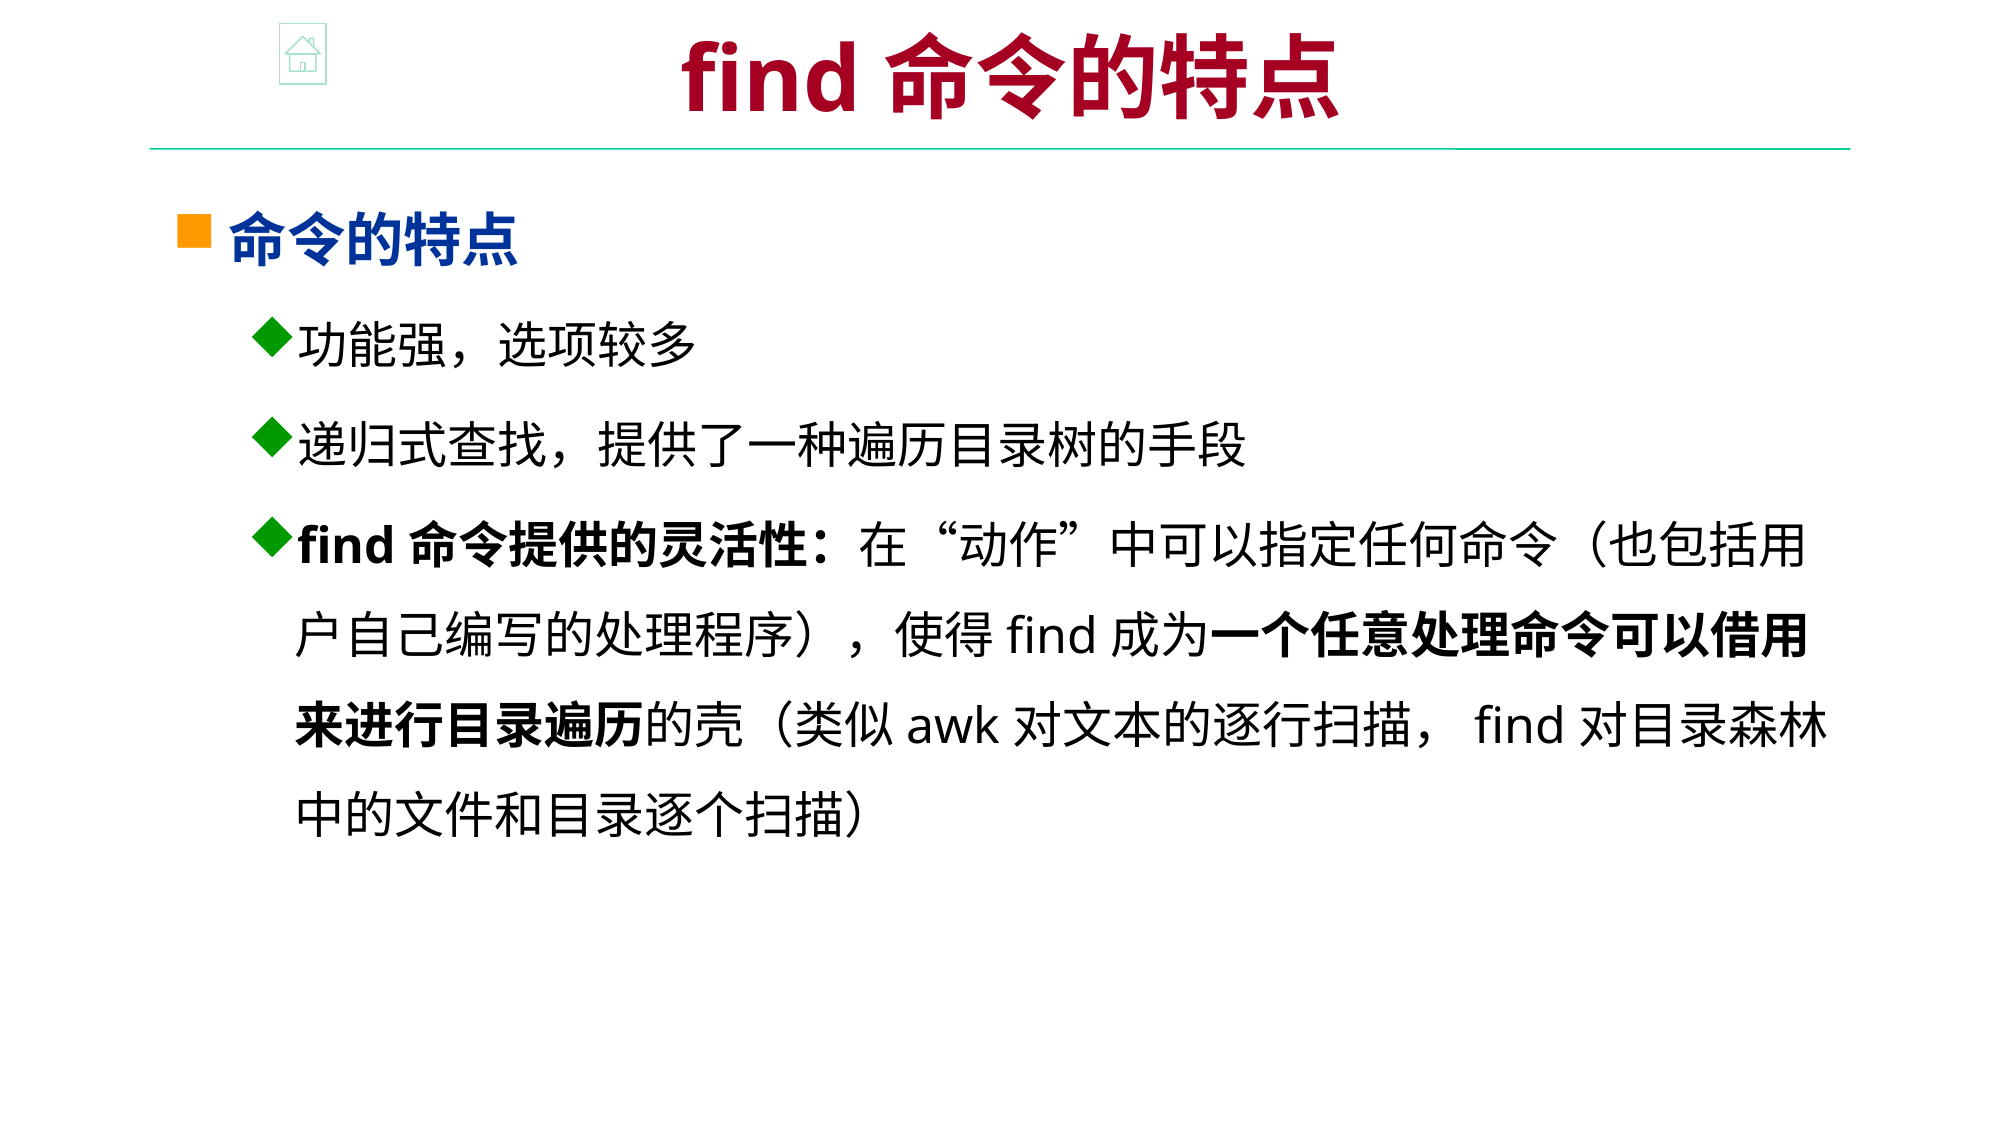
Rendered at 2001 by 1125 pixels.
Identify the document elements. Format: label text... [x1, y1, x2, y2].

text_box [279, 23, 327, 84]
text_box find命令的特点 [373, 18, 1649, 149]
text_box 命令的特点 功能强，选项较多 递归式查找，提供了一种遍历目录树的手段 find命令提供的灵活性：在“动作”中可以指定任何命令（也包括用户自己编写的处理程序），使得find成为一个任意处理命令可以借用来进行目录遍历的壳（类似awk对文本的逐行扫描，find对目录森林中的文件和目录逐个扫描） [161, 162, 1863, 845]
